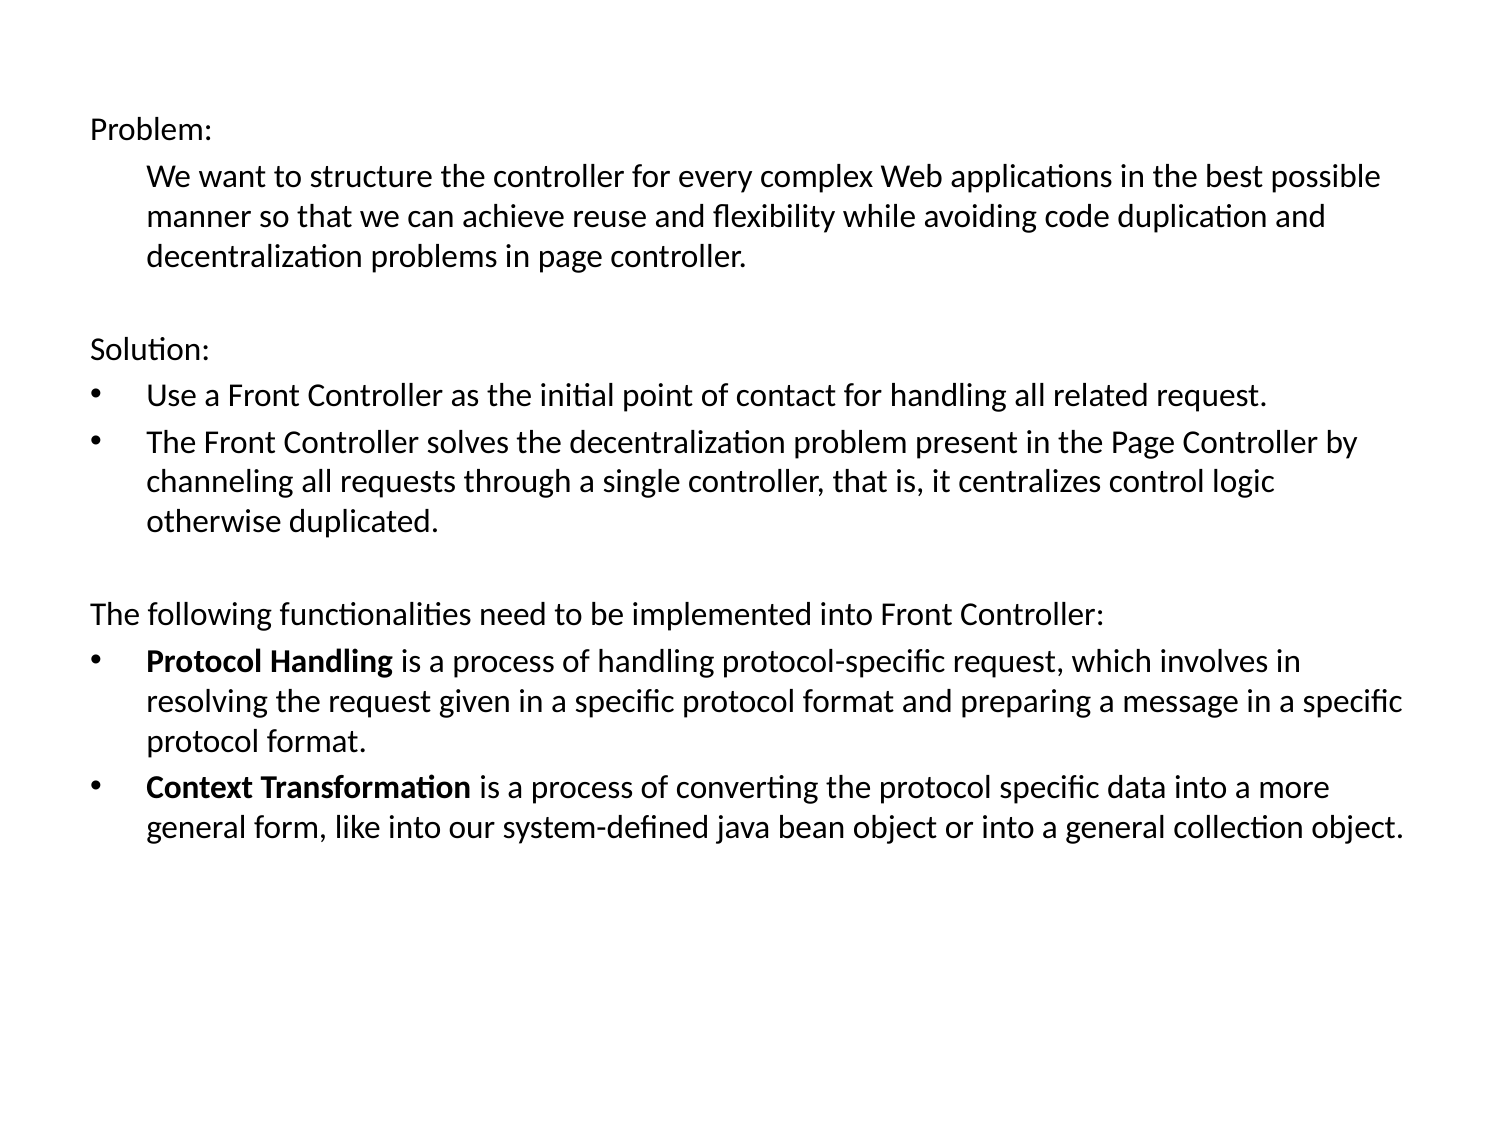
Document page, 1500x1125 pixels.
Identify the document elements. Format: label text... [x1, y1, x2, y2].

list Problem: We want to structure the controller for every complex Web applications in the best possible manner so that we can achieve reuse and flexibility while avoiding code duplication and decentralization problems in page controller. Solution: Use a Front Controller as the initial point of contact for handling all related request. The Front Controller solves the decentralization problem present in the Page Controller by channeling all requests through a single controller, that is, it centralizes control logic otherwise duplicated. The following functionalities need to be implemented into Front Controller: Protocol Handling is a process of handling protocol-specific request, which involves in resolving the request given in a specific protocol format and preparing a message in a specific protocol format. Context Transformation is a process of converting the protocol specific data into a more general form, like into our system-defined java bean object or into a general collection object. [75, 99, 1425, 1005]
